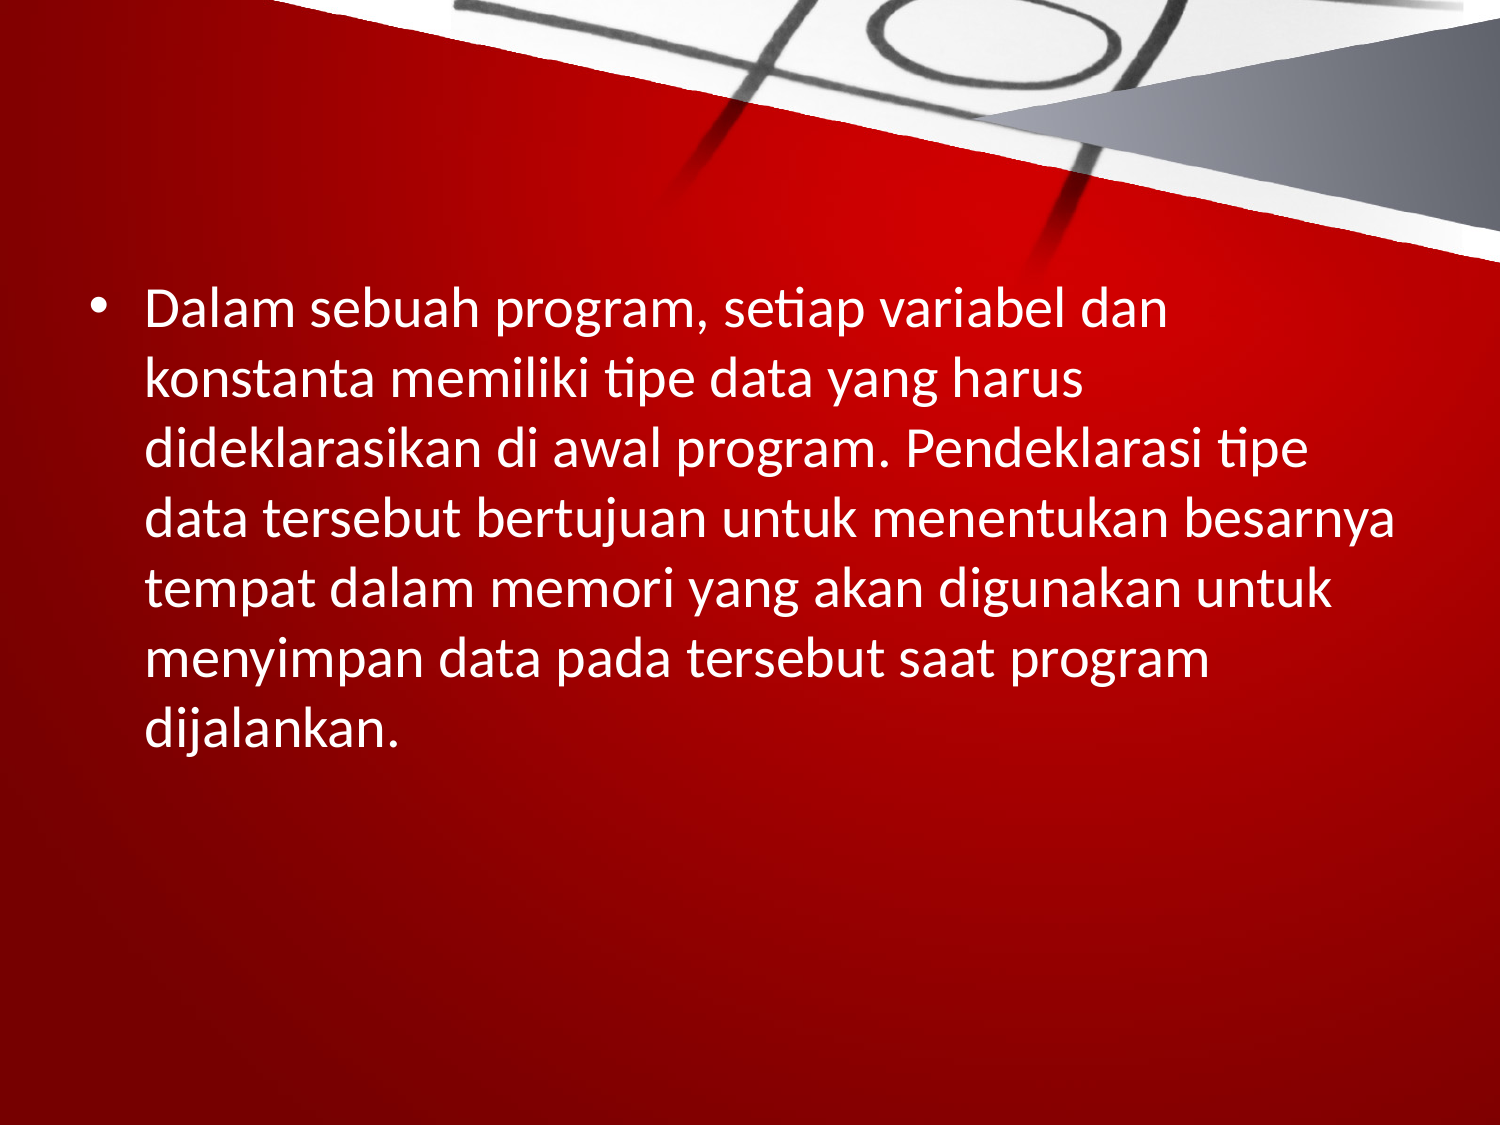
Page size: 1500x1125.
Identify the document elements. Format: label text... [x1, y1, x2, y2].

list Dalam sebuah program, setiap variabel dan konstanta memiliki tipe data yang harus dideklarasikan di awal program. Pendeklarasi tipe data tersebut bertujuan untuk menentukan besarnya tempat dalam memori yang akan digunakan untuk menyimpan data pada tersebut saat program dijalankan. [73, 261, 1427, 1011]
picture [0, 0, 1500, 1125]
